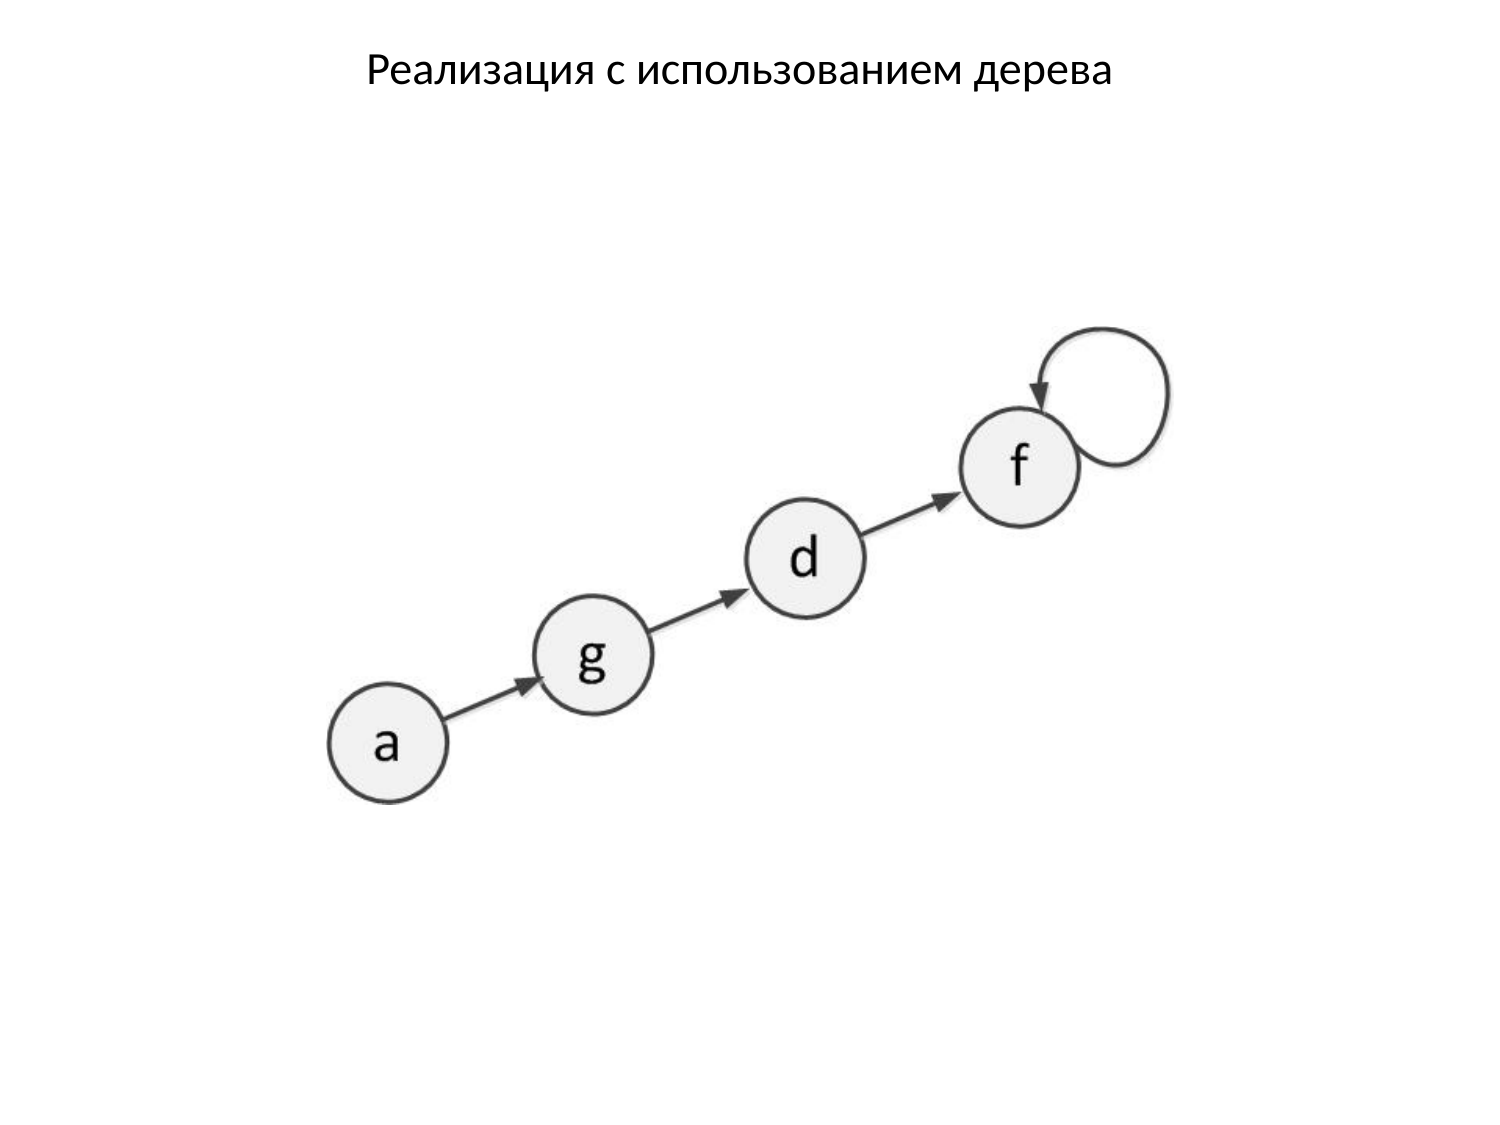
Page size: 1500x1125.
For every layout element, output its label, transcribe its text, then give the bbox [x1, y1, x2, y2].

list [326, 325, 1174, 805]
title Реализация с использованием дерева [64, 30, 1415, 102]
